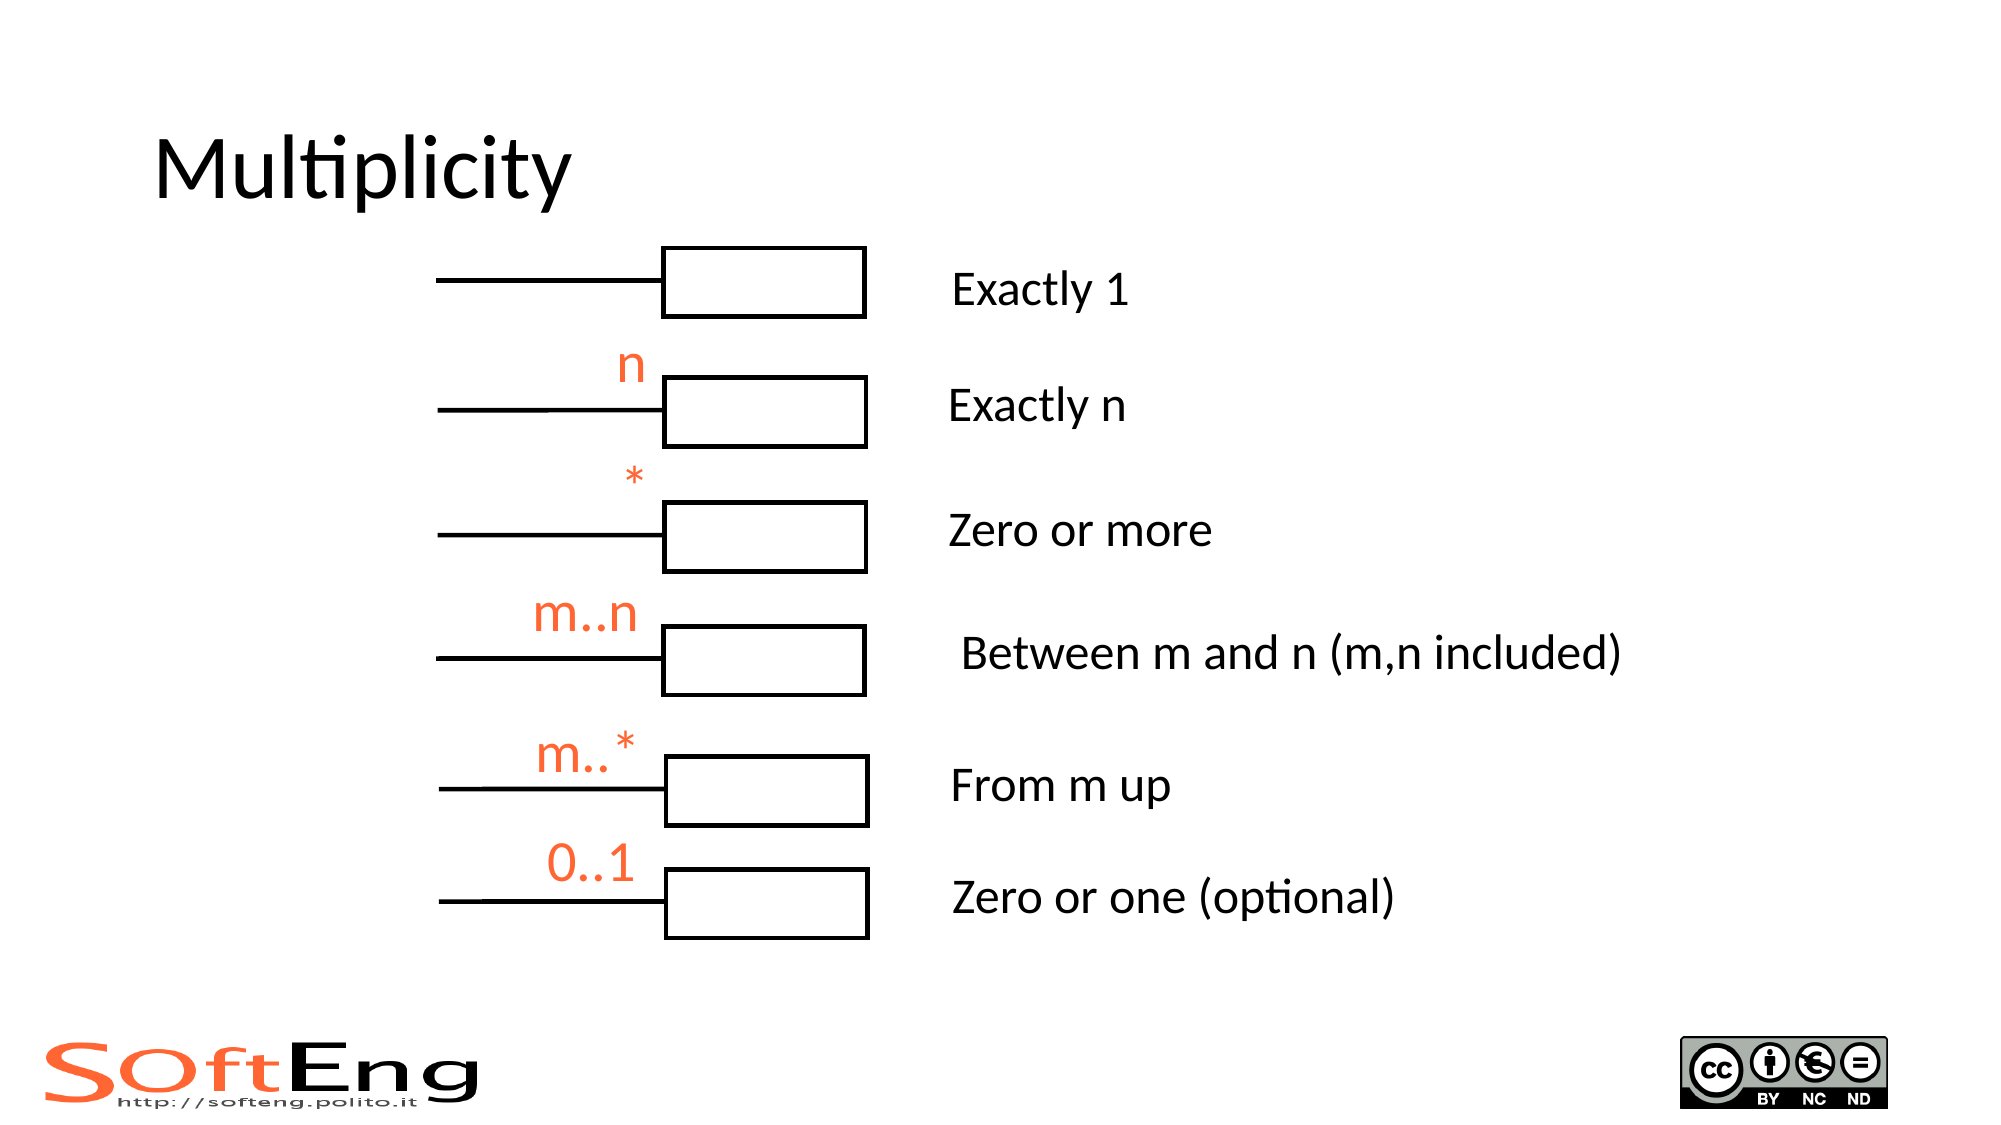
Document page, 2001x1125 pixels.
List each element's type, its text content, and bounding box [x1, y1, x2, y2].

text_box Zero or one (optional) [937, 856, 1412, 932]
text_box m..* [520, 706, 656, 756]
title Multiplicity [137, 59, 1863, 278]
text_box From m up [935, 744, 1198, 819]
text_box Between m and n (m,n included) [946, 612, 1639, 687]
text_box 0..1 [532, 826, 651, 869]
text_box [437, 377, 866, 447]
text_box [438, 869, 868, 938]
text_box m..n [518, 572, 655, 626]
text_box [436, 626, 865, 695]
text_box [436, 248, 865, 317]
text_box * [605, 447, 665, 502]
picture [1680, 1036, 1888, 1109]
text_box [438, 756, 868, 826]
text_box Zero or more [933, 488, 1229, 564]
picture [37, 1026, 488, 1119]
text_box n [601, 317, 662, 377]
text_box Exactly n [933, 363, 1142, 439]
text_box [437, 502, 866, 572]
text_box Exactly 1 [936, 248, 1145, 323]
